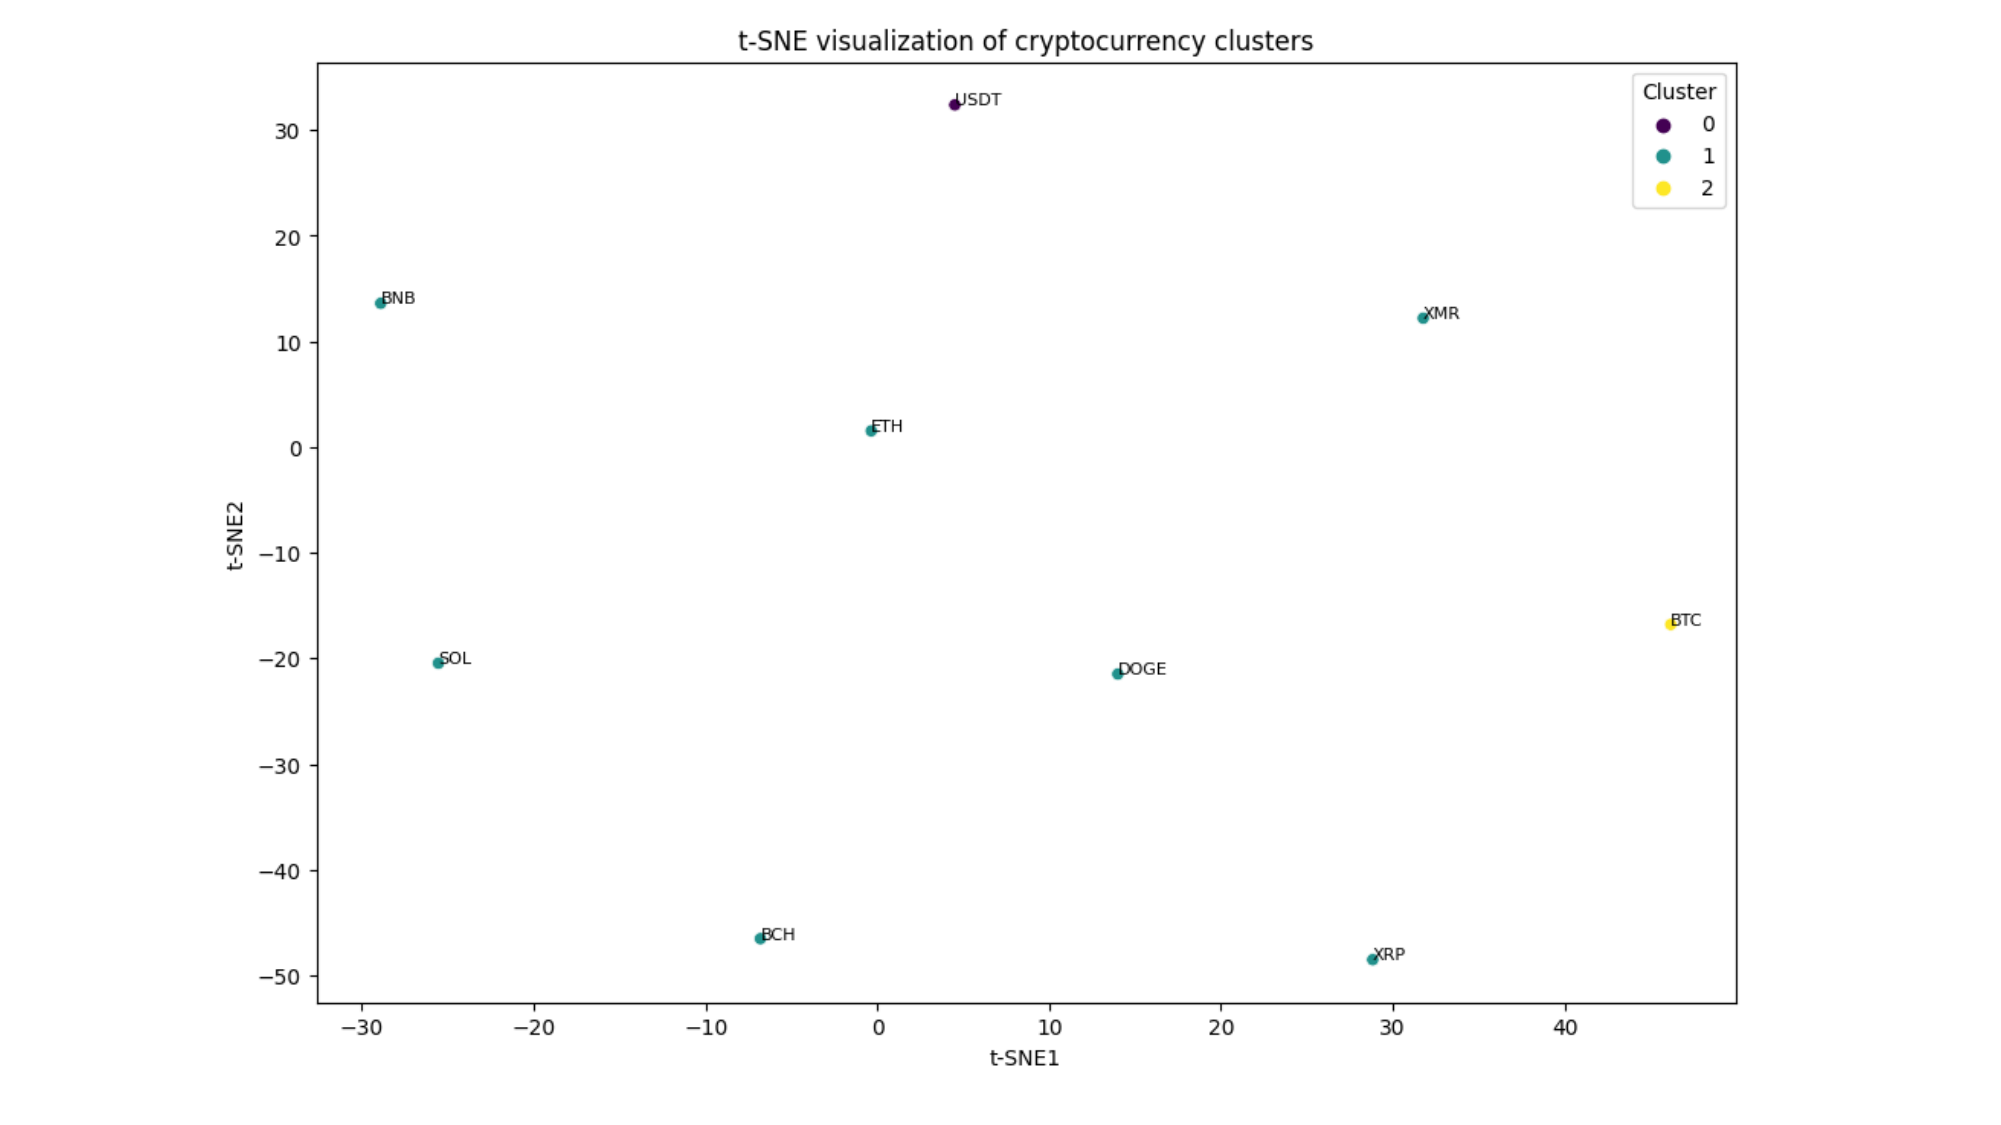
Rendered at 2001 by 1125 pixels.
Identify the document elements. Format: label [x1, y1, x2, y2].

picture [212, 14, 1750, 1084]
